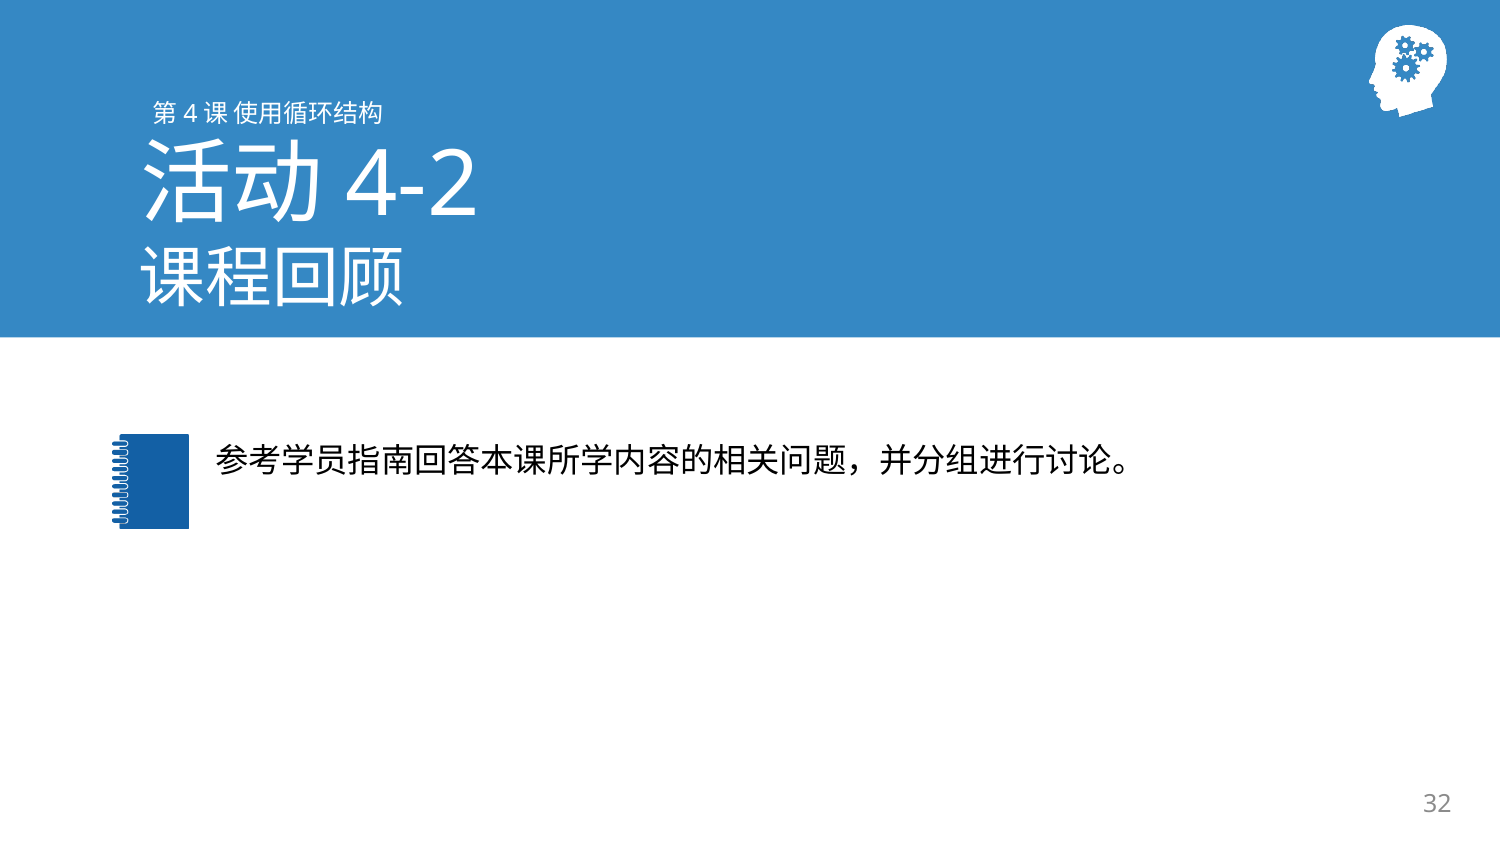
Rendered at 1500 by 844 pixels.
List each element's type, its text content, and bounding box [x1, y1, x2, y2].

slide_number 32 [1400, 782, 1475, 828]
list 活动4-2 [125, 137, 1475, 243]
list 课程回顾 [123, 236, 1474, 322]
picture [112, 434, 189, 529]
picture [1369, 25, 1447, 117]
list 参考学员指南回答本课所学内容的相关问题，并分组进行讨论。 [125, 431, 1410, 629]
